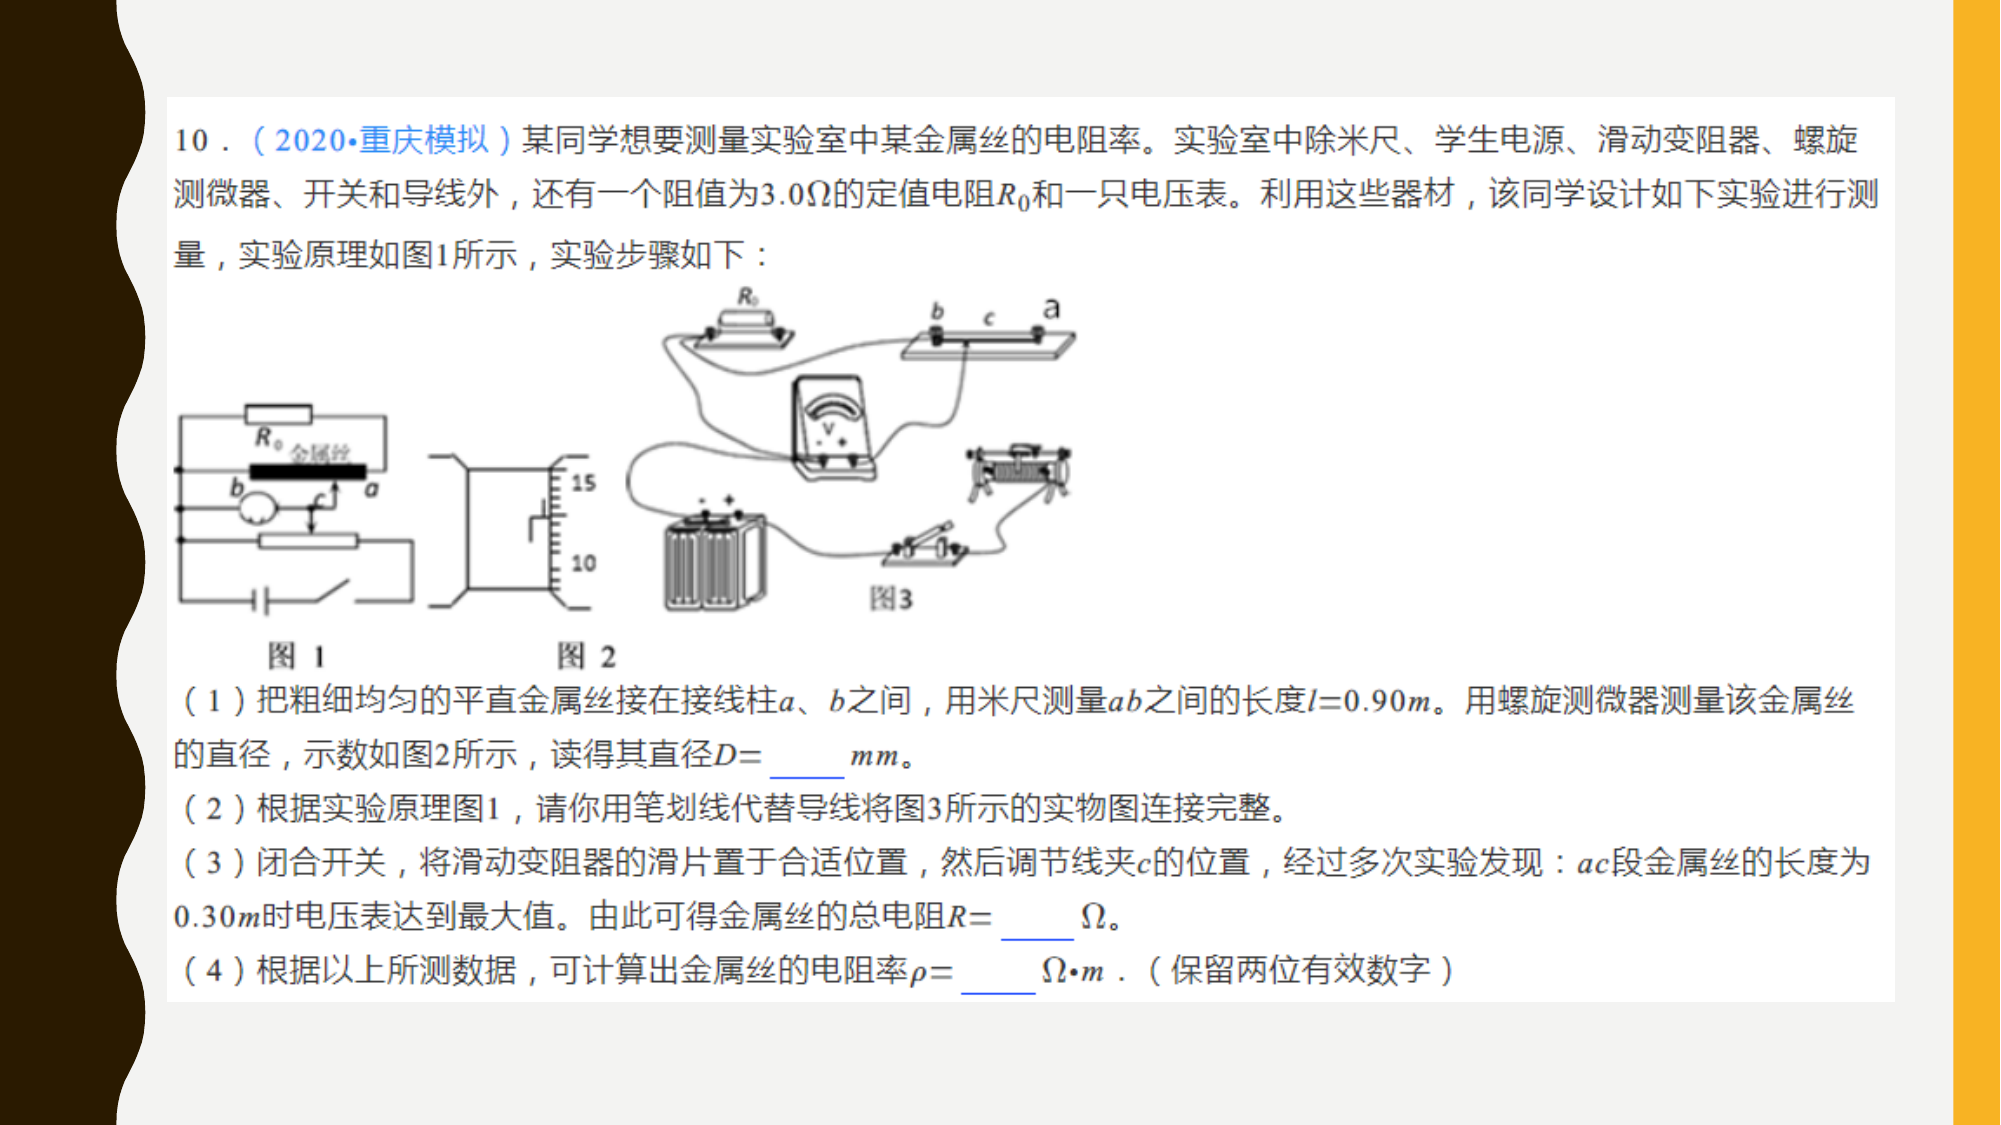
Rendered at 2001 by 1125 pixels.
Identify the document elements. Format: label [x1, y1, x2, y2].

picture [167, 97, 1895, 1002]
